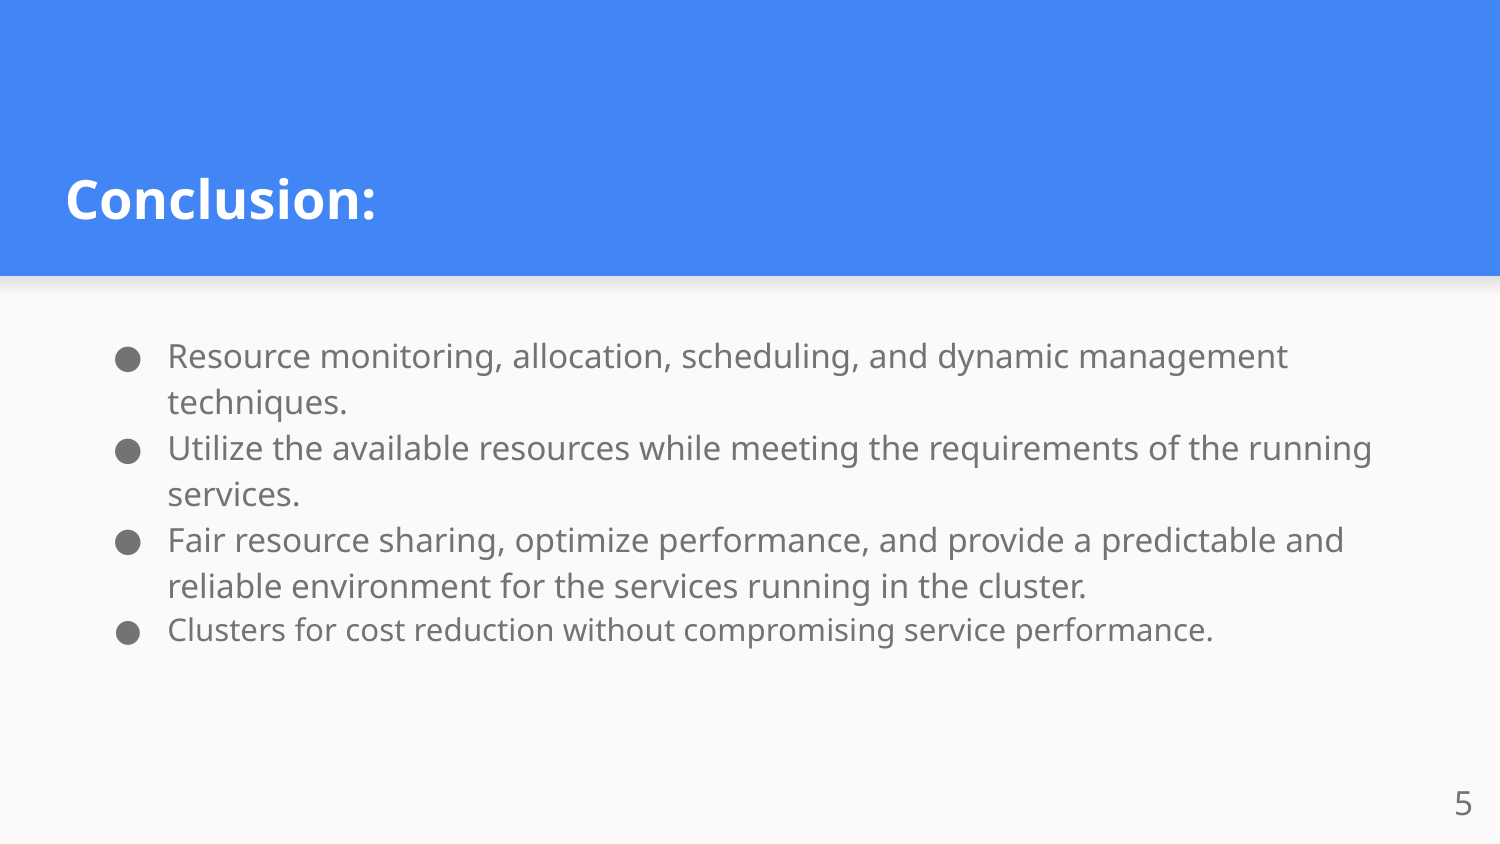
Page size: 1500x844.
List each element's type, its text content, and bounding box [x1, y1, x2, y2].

list Resource monitoring, allocation, scheduling, and dynamic management techniques. Utilize the available resources while meeting the requirements of the running services. Fair resource sharing, optimize performance, and provide a predictable and reliable environment for the services running in the cluster. Clusters for cost reduction without compromising service performance. [77, 314, 1427, 760]
title Conclusion: [49, 119, 1399, 246]
slide_number 5 [1398, 770, 1489, 835]
